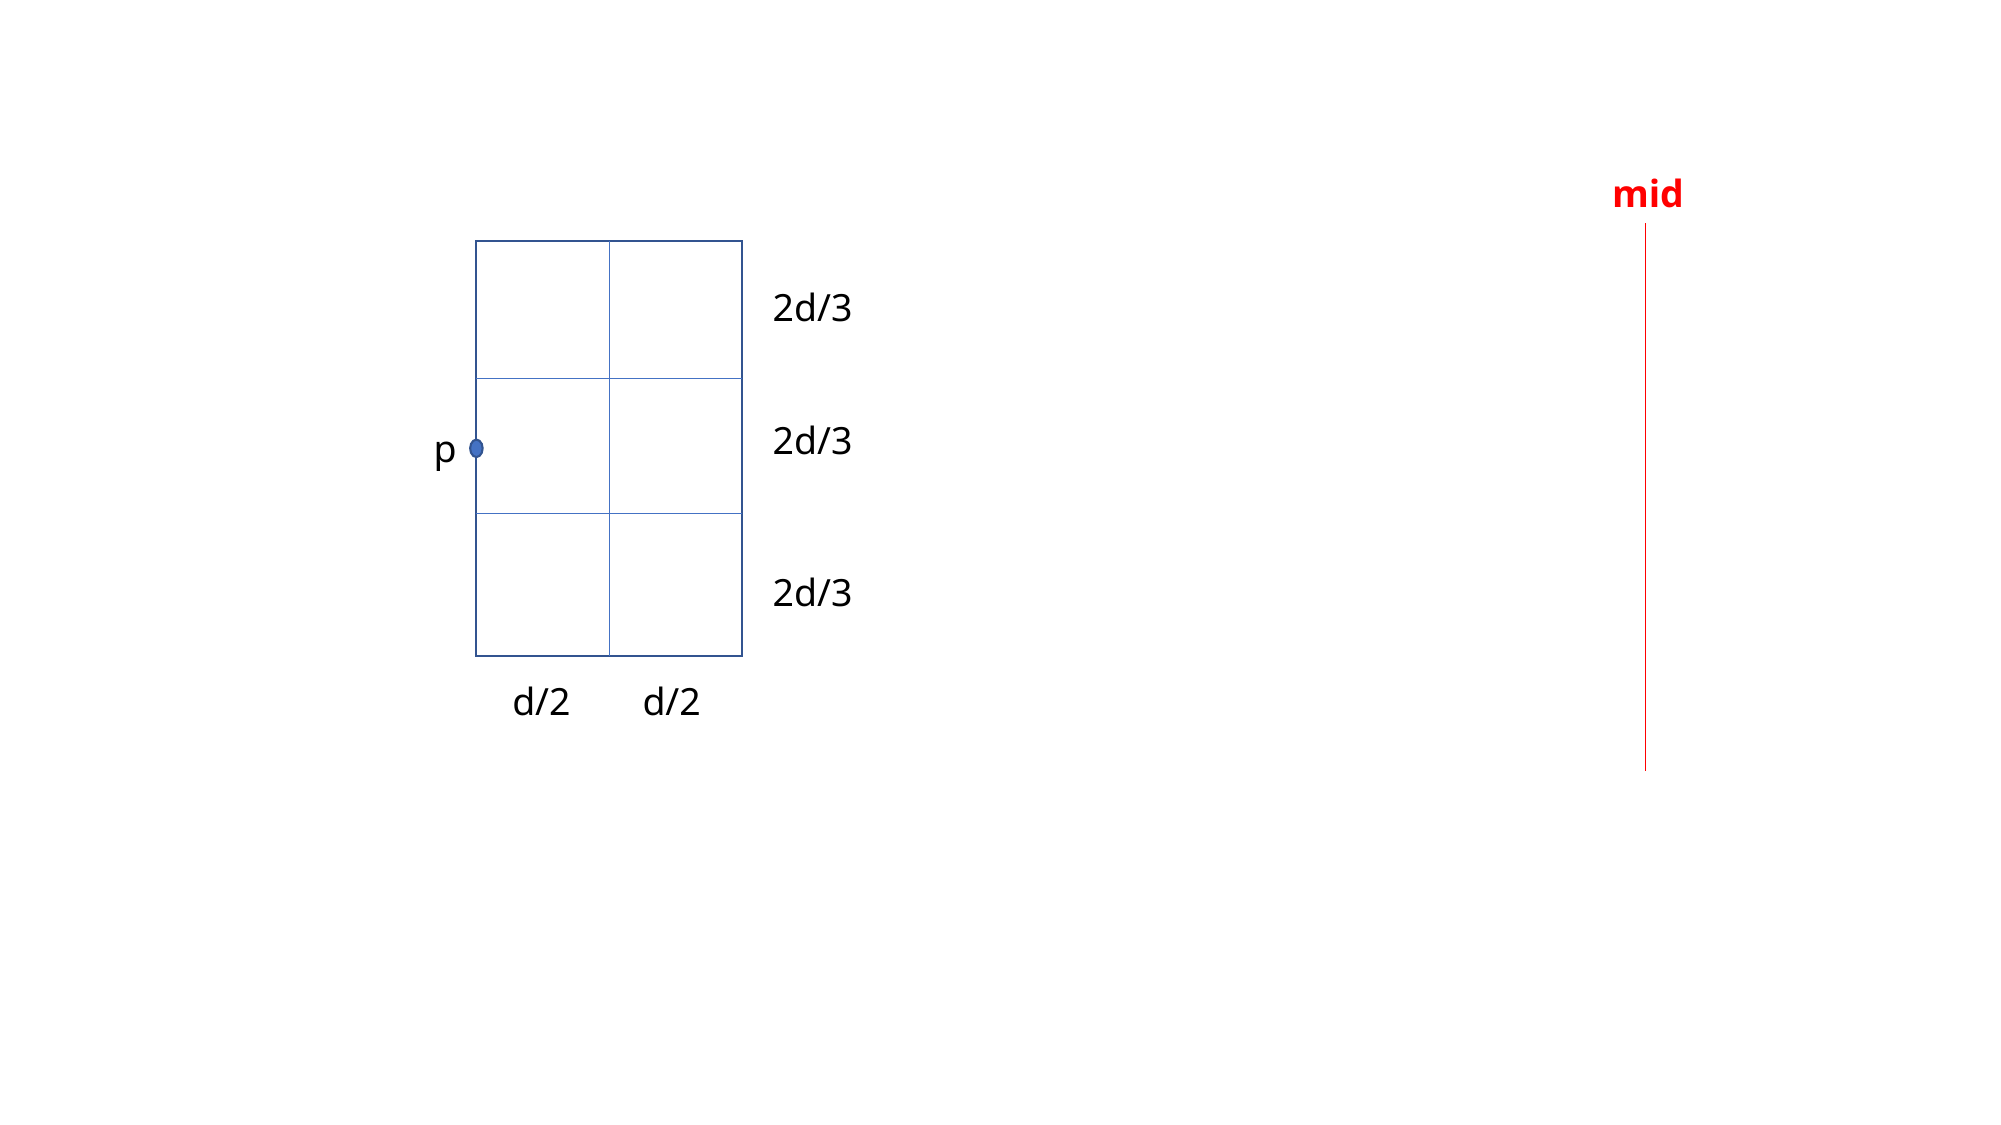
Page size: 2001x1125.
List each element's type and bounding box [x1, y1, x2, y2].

text_box [418, 241, 898, 732]
text_box [1597, 162, 1754, 771]
